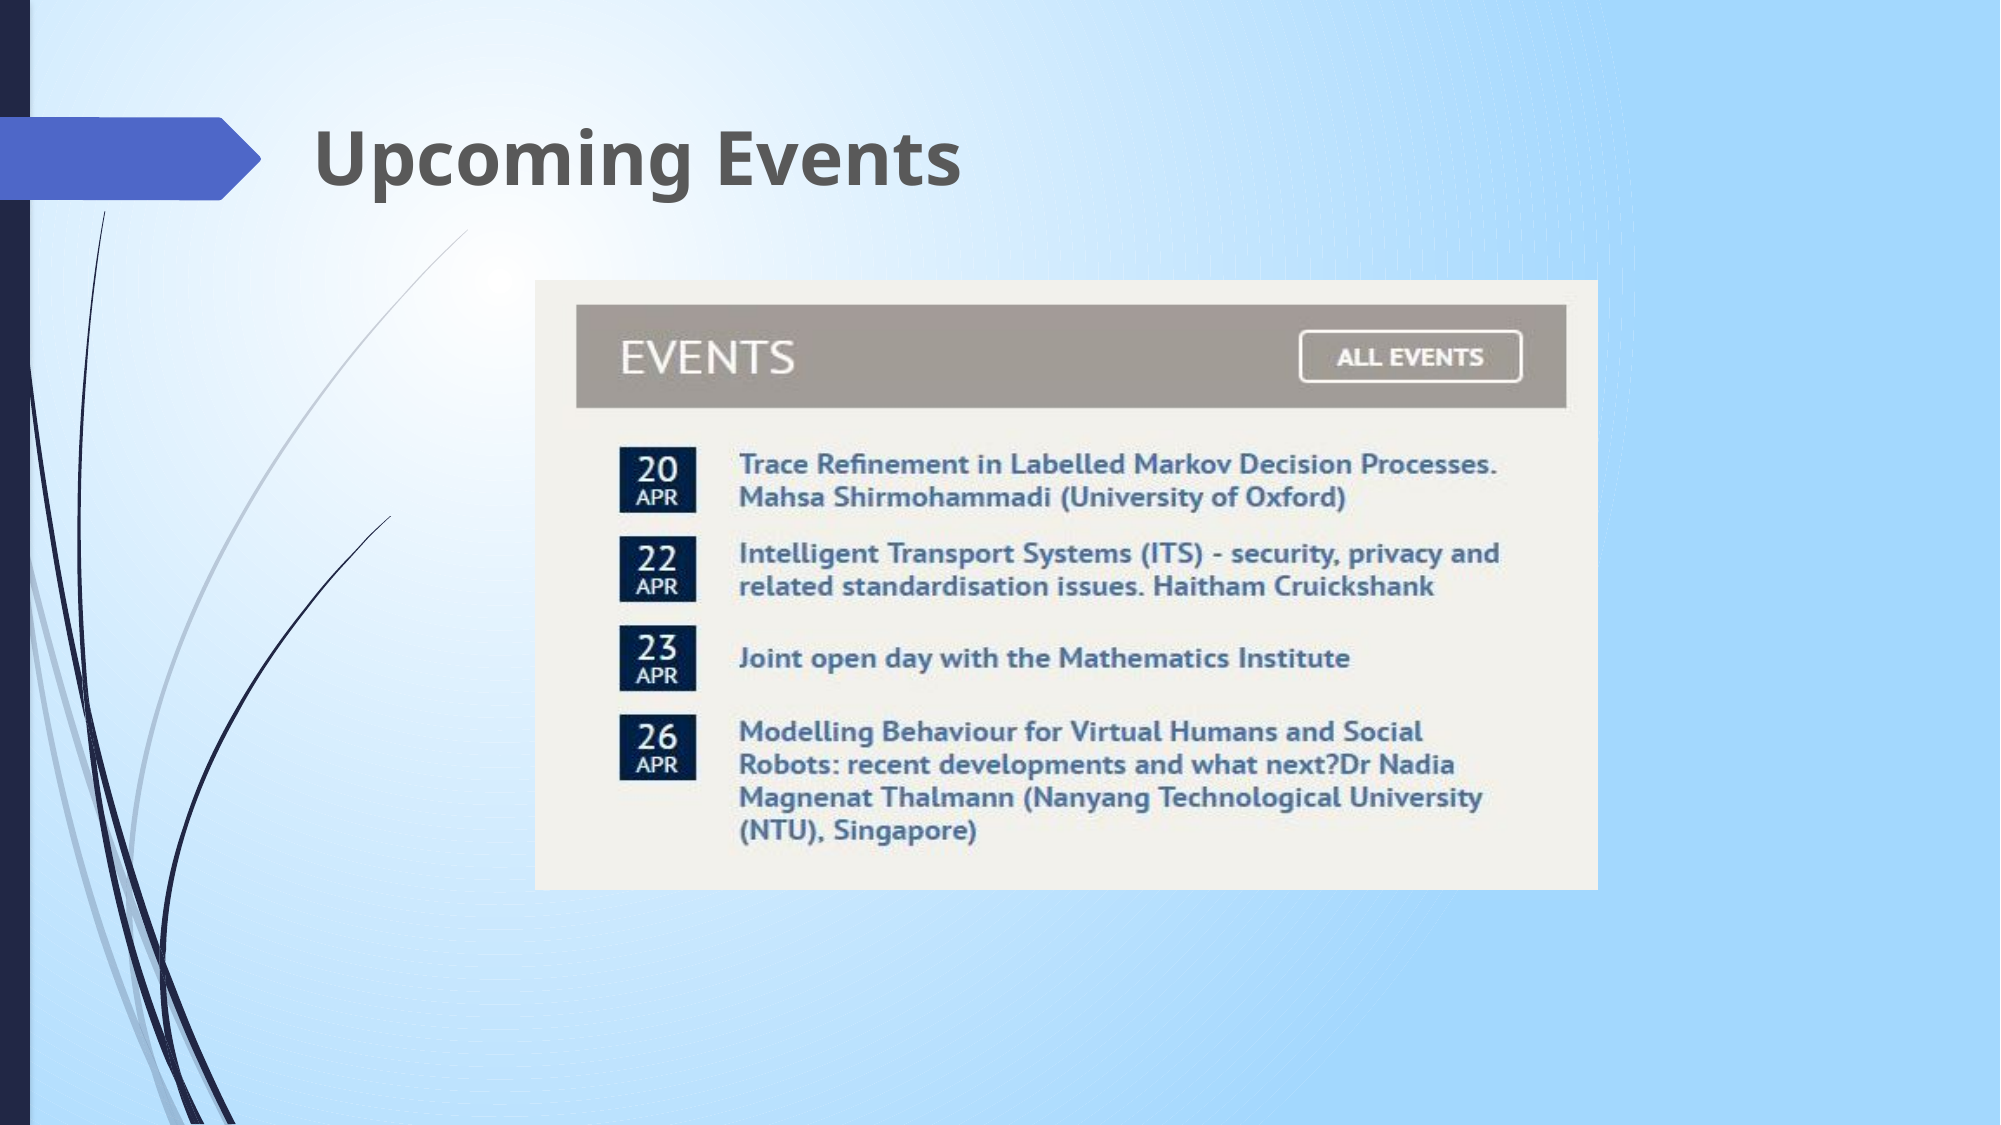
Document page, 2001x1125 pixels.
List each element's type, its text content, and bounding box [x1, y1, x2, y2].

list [535, 279, 1598, 890]
title Upcoming Events [297, 102, 1888, 313]
